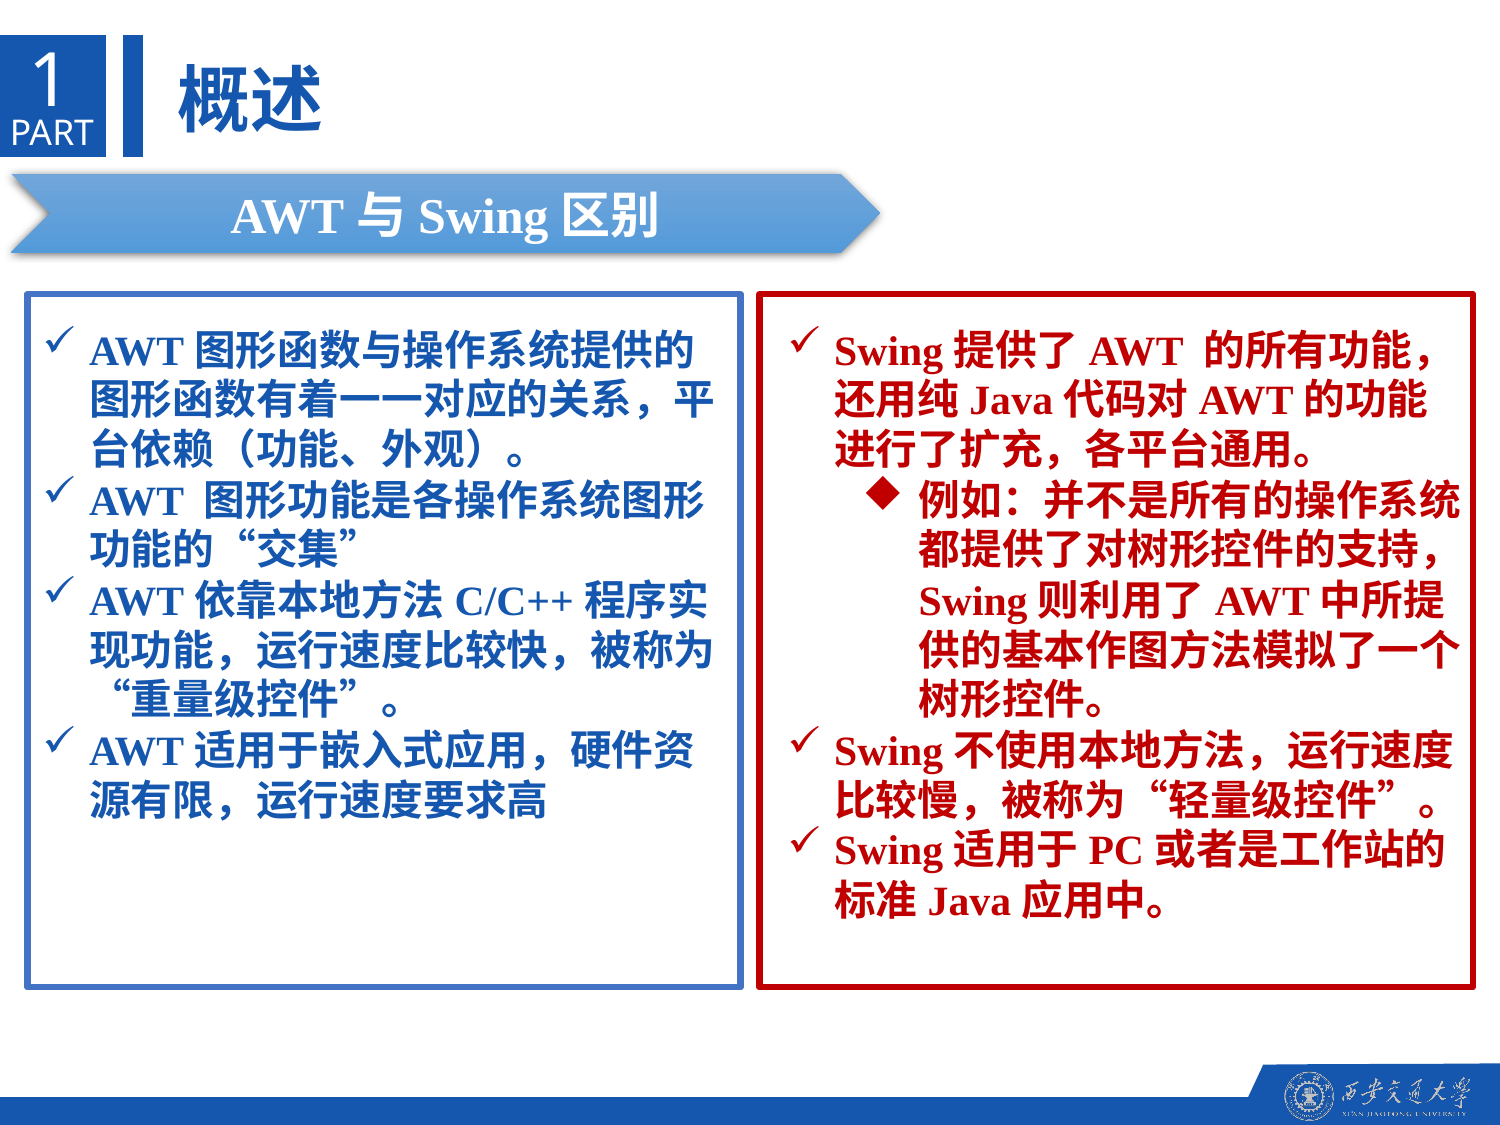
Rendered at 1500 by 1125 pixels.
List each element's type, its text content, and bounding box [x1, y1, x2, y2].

text_box PART [9, 109, 95, 153]
text_box AWT与Swing区别 [11, 173, 880, 253]
text_box [759, 294, 1473, 988]
text_box AWT图形函数与操作系统提供的图形函数有着一一对应的关系，平台依赖（功能、外观）。 AWT 图形功能是各操作系统图形功能的“交集” AWT依靠本地方法C/C++程序实现功能，运行速度比较快，被称为“重量级控件”。 AWT适用于嵌入式应用，硬件资源有限，运行速度要求高 [27, 315, 733, 831]
text_box [27, 294, 741, 988]
text_box Swing提供了AWT 的所有功能，还用纯Java代码对AWT的功能进行了扩充，各平台通用。 例如：并不是所有的操作系统都提供了对树形控件的支持， Swing则利用了AWT中所提供的基本作图方法模拟了一个树形控件。 Swing不使用本地方法，运行速度比较慢，被称为“轻量级控件”。 Swing适用于PC或者是工作站的标准Java应用中。 [772, 315, 1478, 931]
text_box 1 [14, 23, 87, 129]
text_box 概述 [162, 45, 339, 149]
